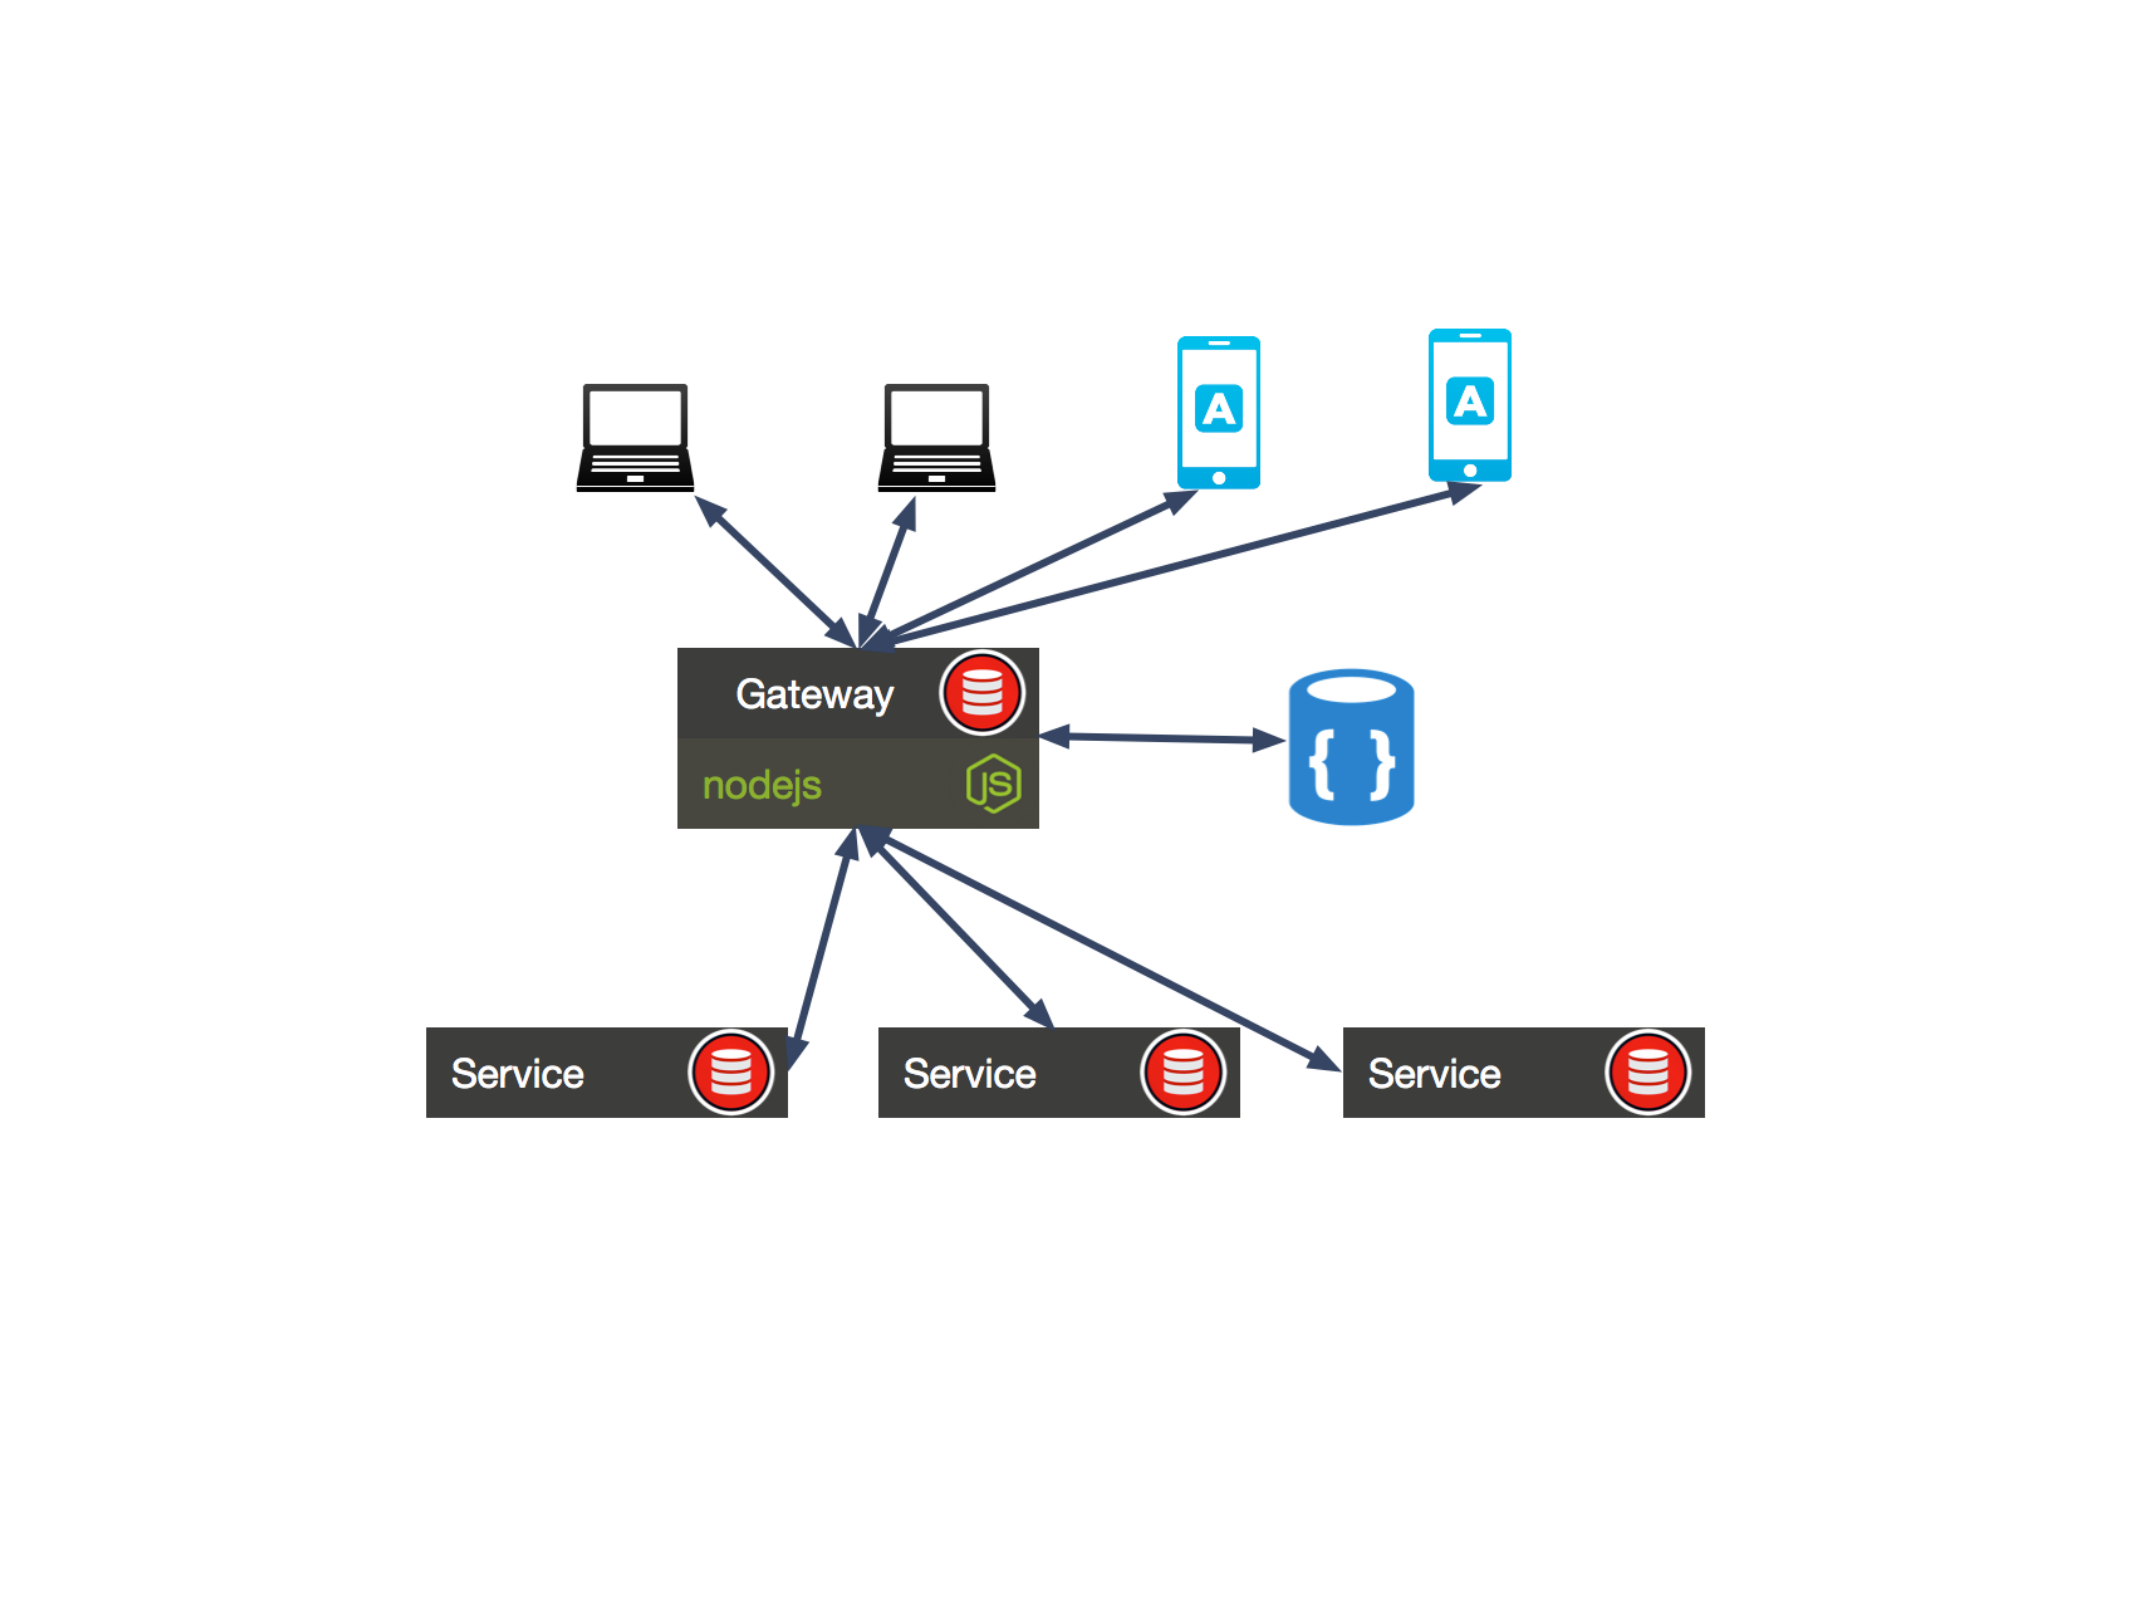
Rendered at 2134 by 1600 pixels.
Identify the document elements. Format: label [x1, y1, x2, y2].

picture [355, 285, 1778, 1206]
